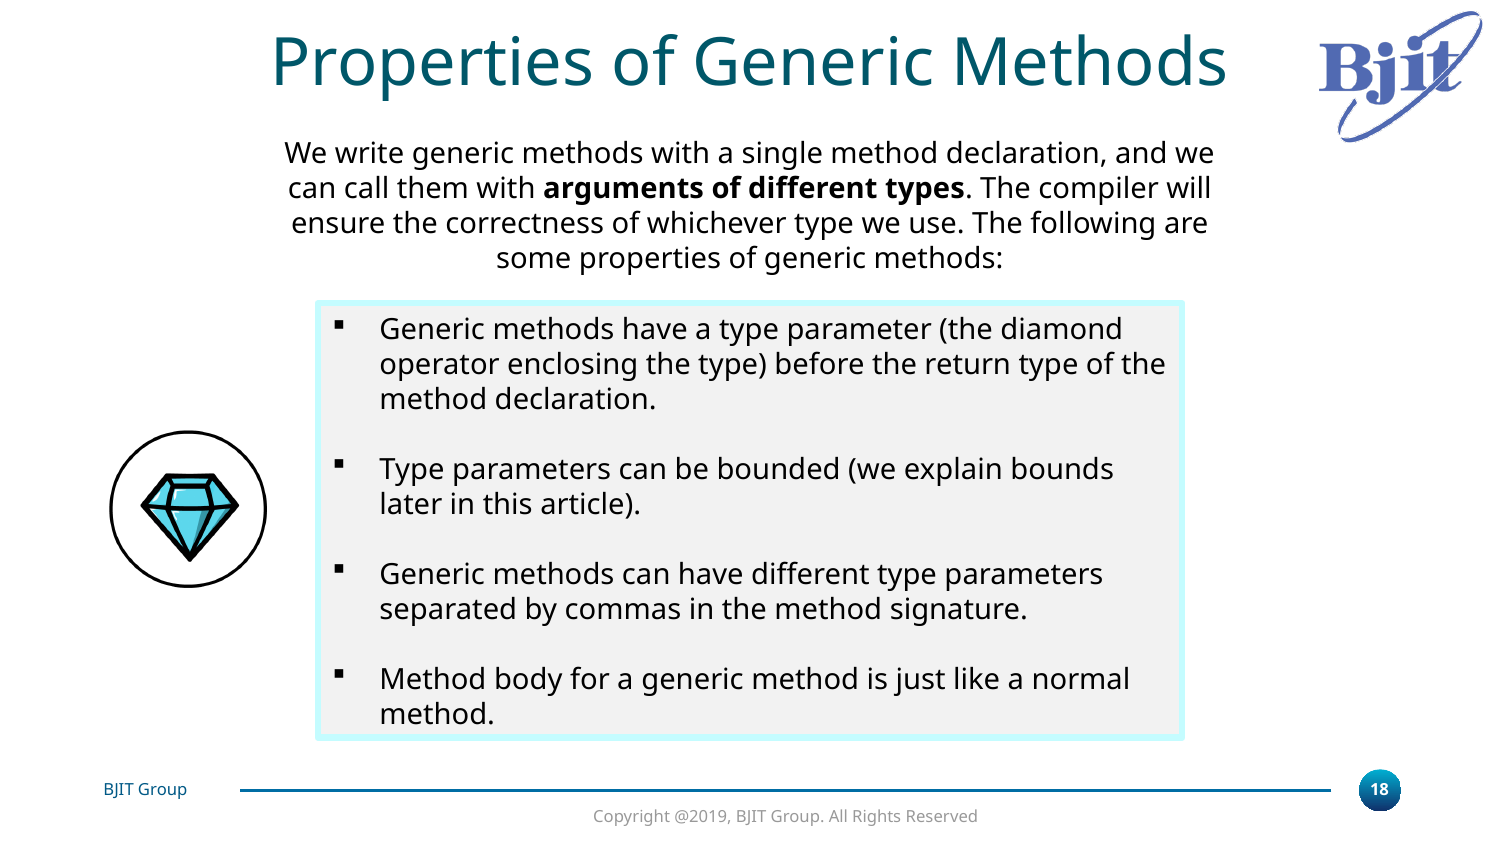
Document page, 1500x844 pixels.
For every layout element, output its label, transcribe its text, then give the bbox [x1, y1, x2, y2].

picture [124, 783, 133, 795]
picture [98, 419, 279, 600]
text_box Generic methods have a type parameter (the diamond operator enclosing the type) before the return type of the method declaration. Type parameters can be bounded (we explain bounds later in this article). Generic methods can have different type parameters separated by commas in the method signature. Method body for a generic method is just like a normal method. [317, 303, 1183, 738]
text_box Properties of Generic Methods [255, 11, 1245, 107]
text_box We write generic methods with a single method declaration, and we can call them with arguments of different types. The compiler will ensure the correctness of whichever type we use. The following are some properties of generic methods: [244, 126, 1256, 282]
picture [1319, 10, 1483, 143]
